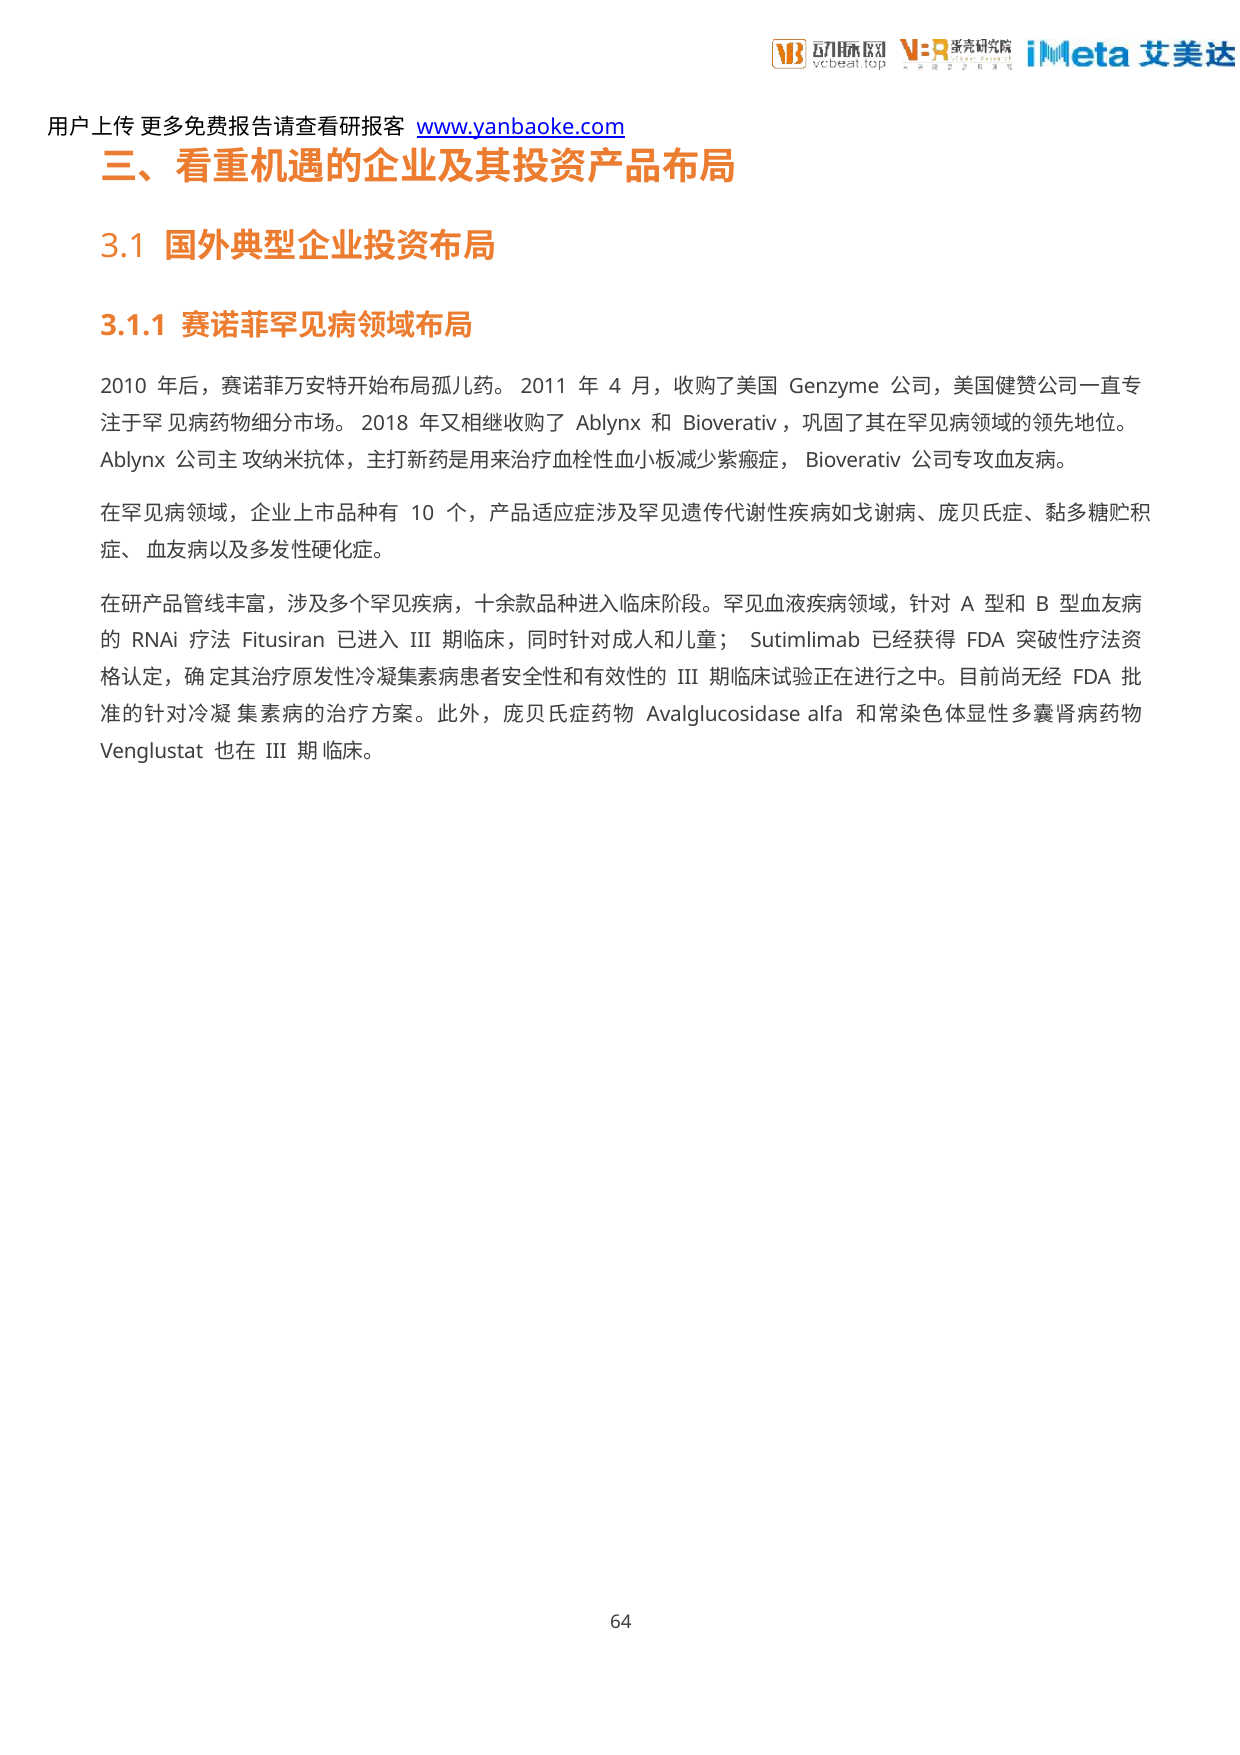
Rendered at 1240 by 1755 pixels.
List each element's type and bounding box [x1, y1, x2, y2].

slide_number [604, 1611, 637, 1755]
text_box [45, 109, 740, 265]
text_box [98, 304, 1153, 763]
picture [772, 39, 1235, 70]
